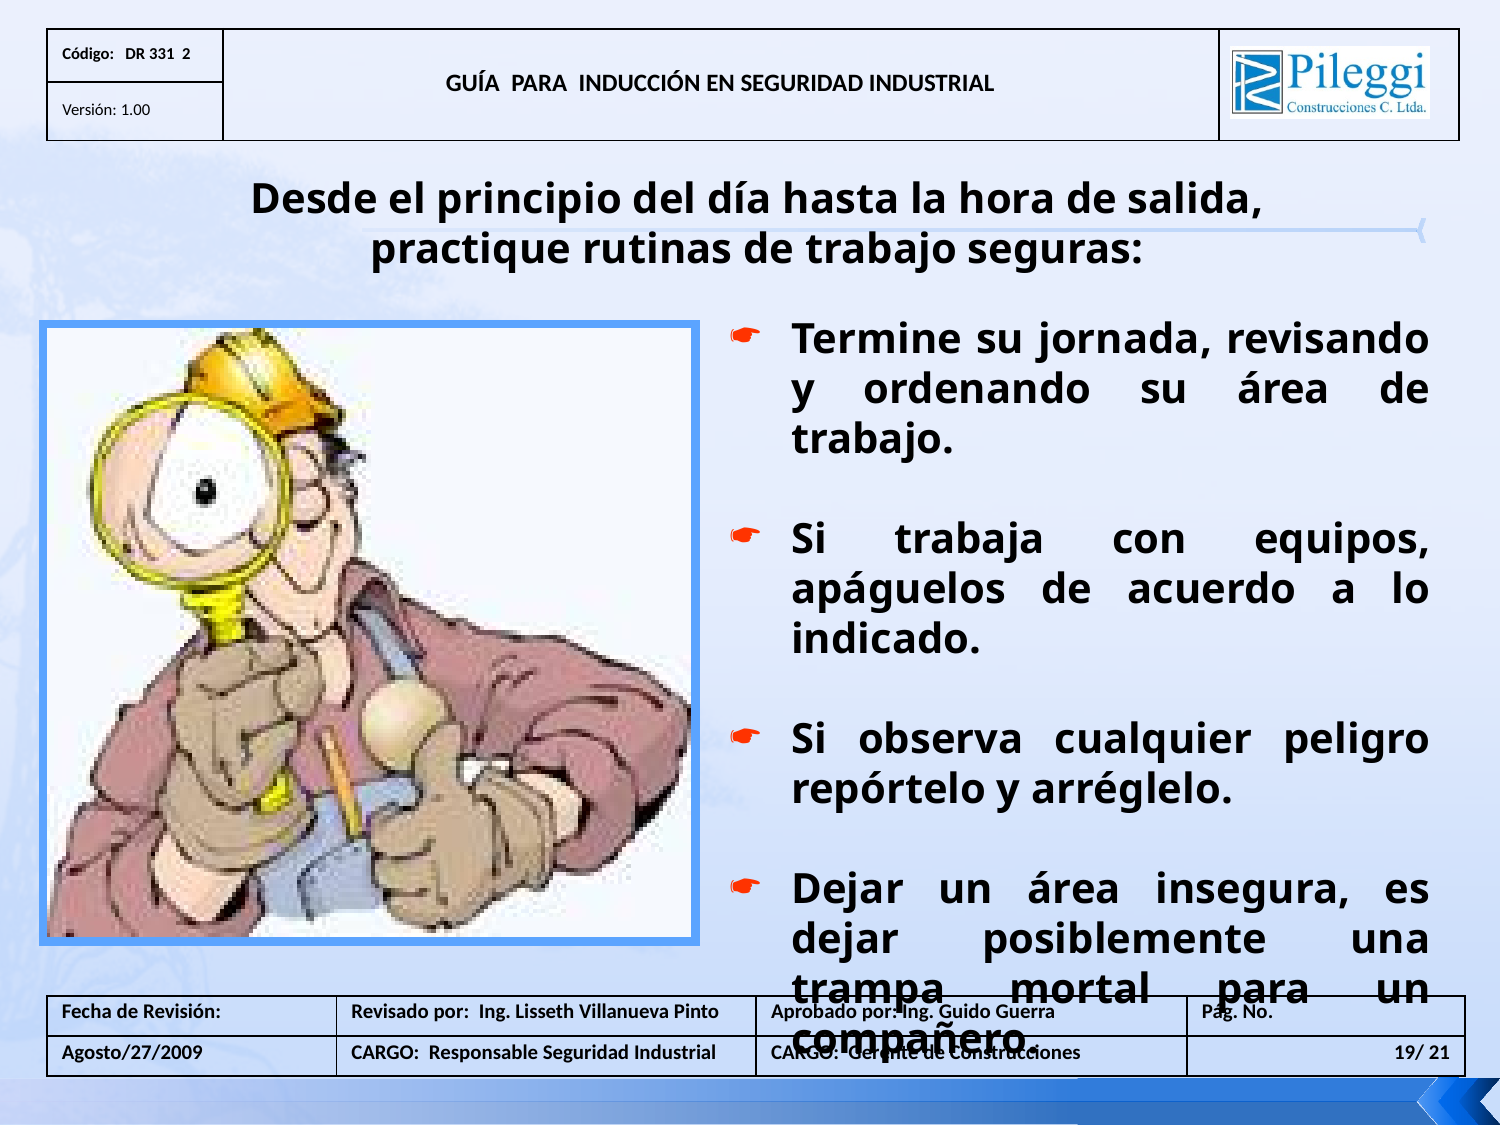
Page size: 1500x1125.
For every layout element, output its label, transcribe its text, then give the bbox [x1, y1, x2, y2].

table_cell CARGO: Gerente de Construcciones [757, 1037, 1186, 1075]
title Desde el principio del día hasta la hora de salida, practique rutinas de trabajo seguras: [82, 120, 1432, 324]
table_header Aprobado por: Ing. Guido Guerra [757, 997, 1186, 1035]
table_cell 19/ 21 [1188, 1037, 1464, 1075]
text_box Termine su jornada, revisando y ordenando su área de trabajo. Si trabaja con equipos, apáguelos de acuerdo a lo indicado. Si observa cualquier peligro repórtelo y arréglelo. Dejar un área insegura, es dejar posiblemente una trampa mortal para un compañero. [714, 304, 1446, 995]
table_cell CARGO: Responsable Seguridad Industrial [337, 1037, 755, 1075]
table_header Pág. No. [1188, 997, 1464, 1035]
table_header Fecha de Revisión: [48, 997, 336, 1035]
table_header Revisado por: Ing. Lisseth Villanueva Pinto [337, 997, 755, 1035]
picture [1230, 46, 1430, 119]
picture [46, 327, 692, 938]
table_cell Agosto/27/2009 [48, 1037, 336, 1075]
